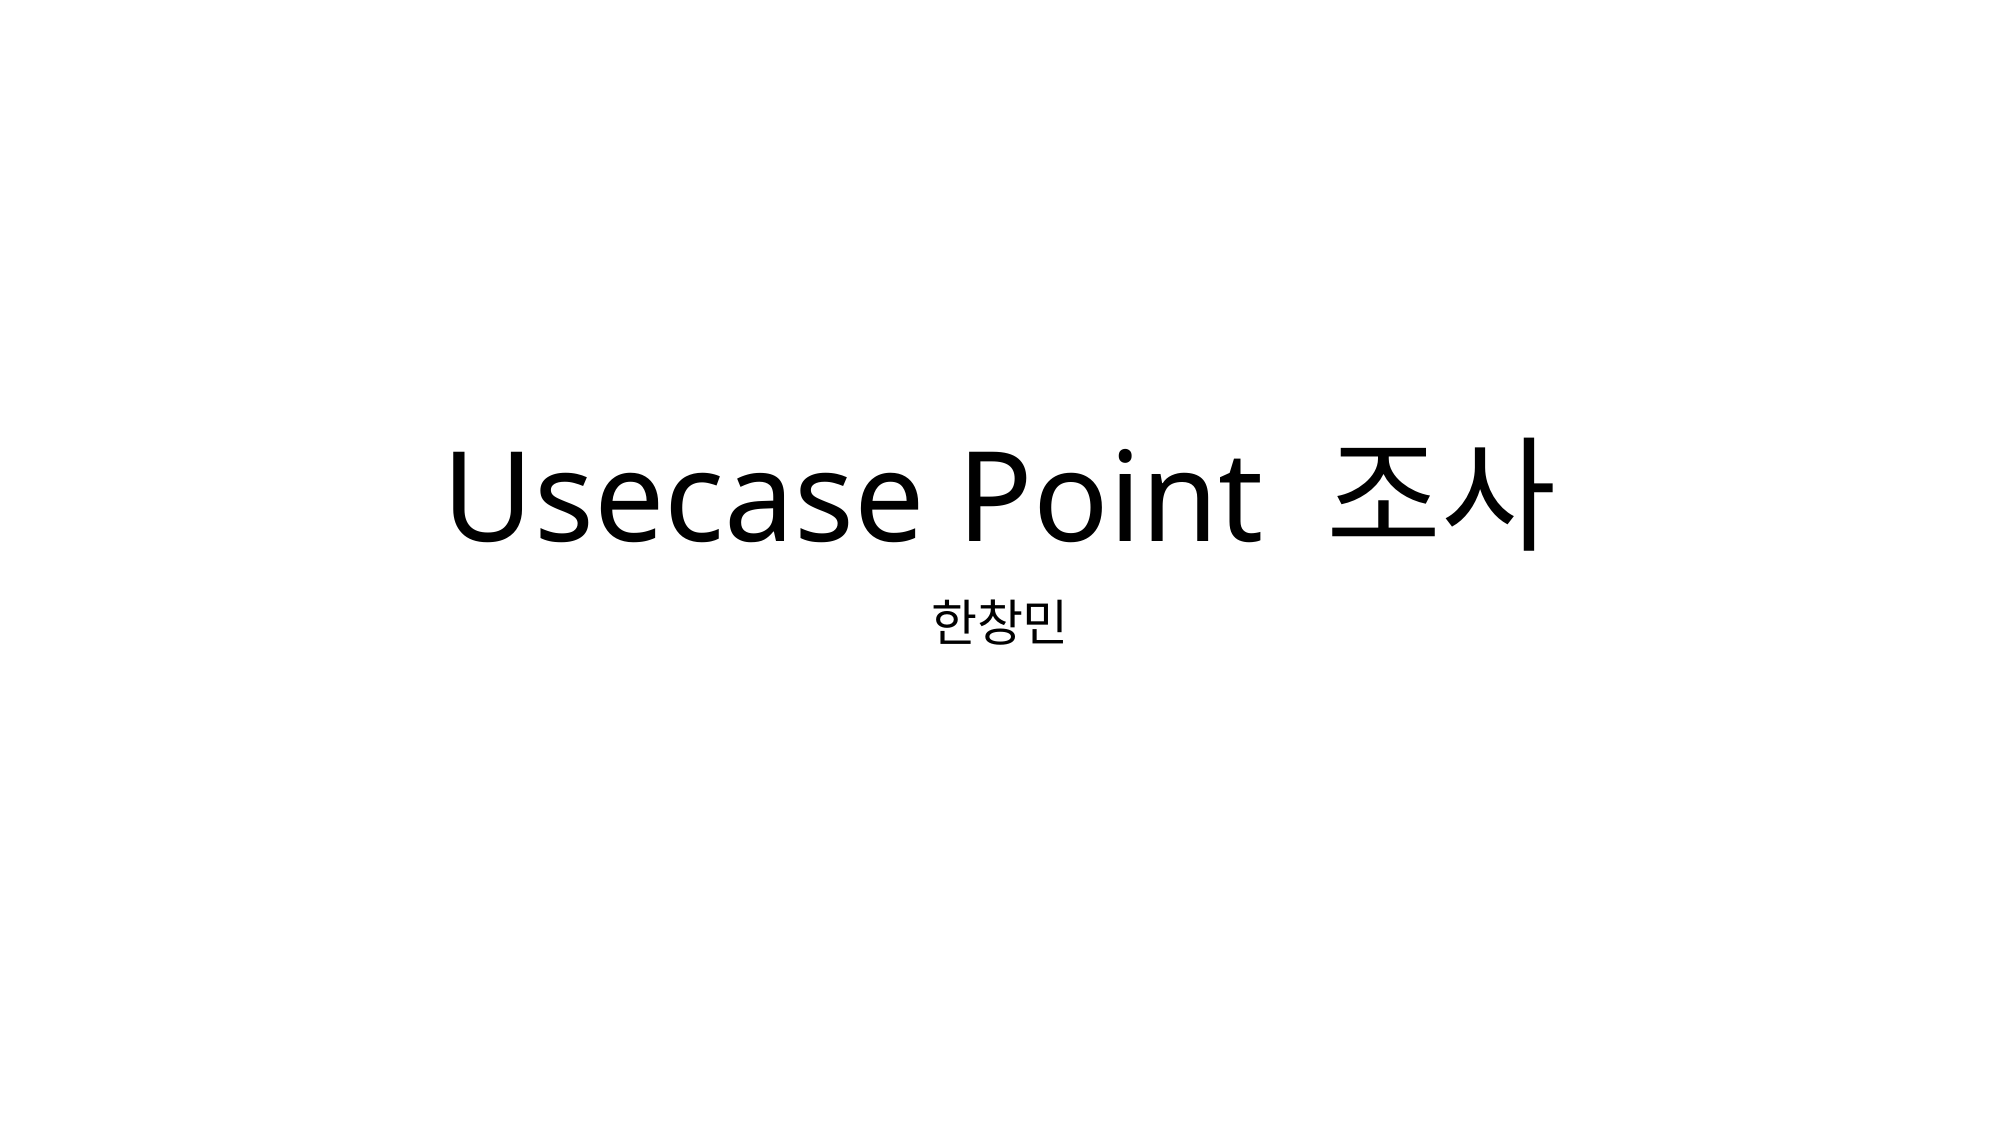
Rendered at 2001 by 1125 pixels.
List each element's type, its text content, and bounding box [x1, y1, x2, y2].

subtitle 한창민 [249, 590, 1750, 863]
title Usecase Point 조사 [249, 184, 1750, 576]
